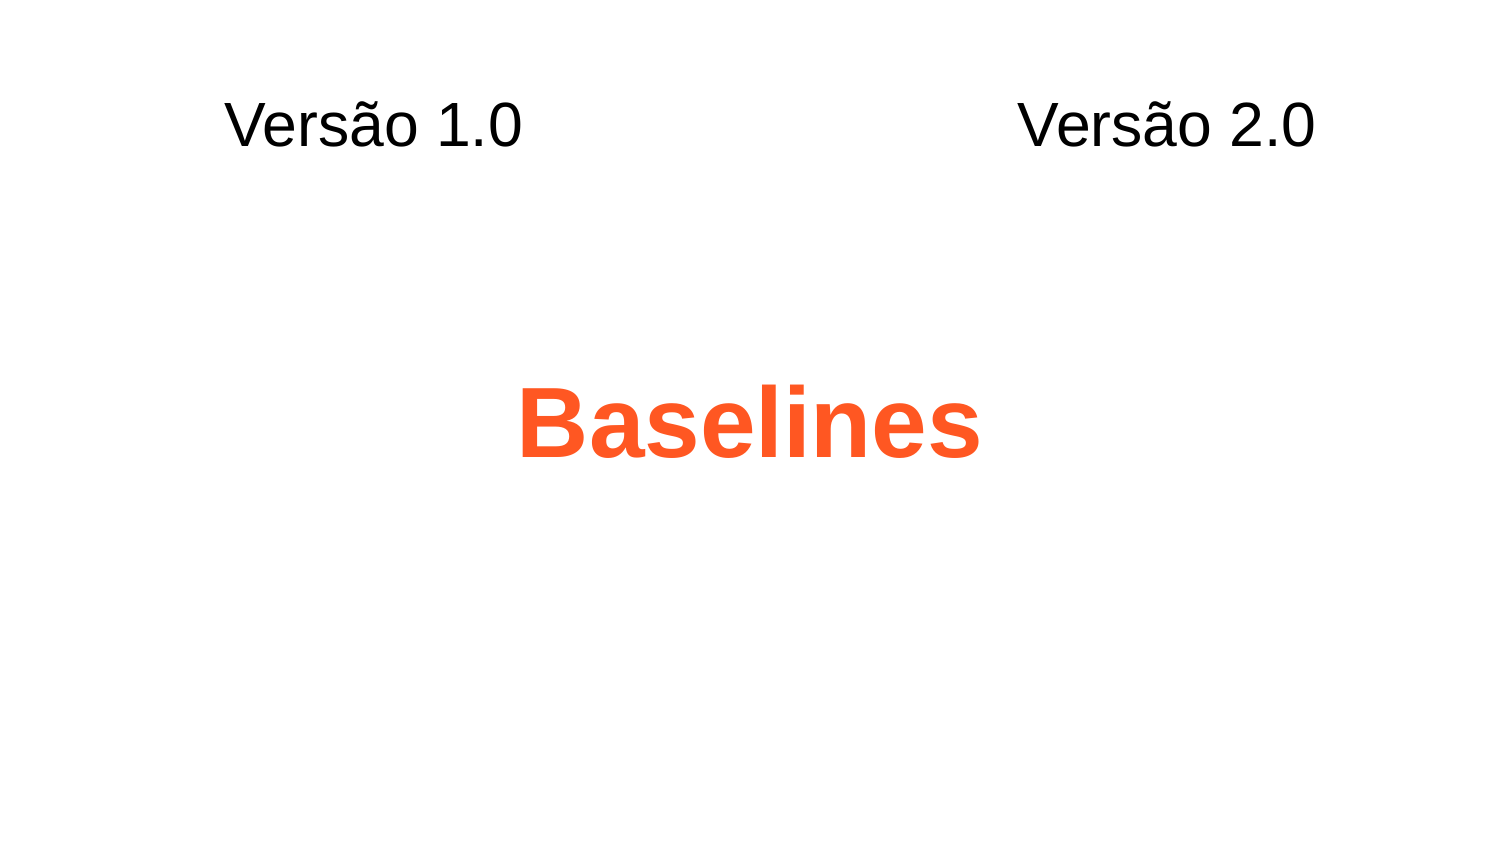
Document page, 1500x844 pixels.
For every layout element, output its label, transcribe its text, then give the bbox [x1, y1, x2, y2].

text_box Versão 1.0 [174, 68, 574, 168]
text_box Baselines [500, 342, 1000, 501]
text_box Versão 2.0 [967, 68, 1367, 168]
